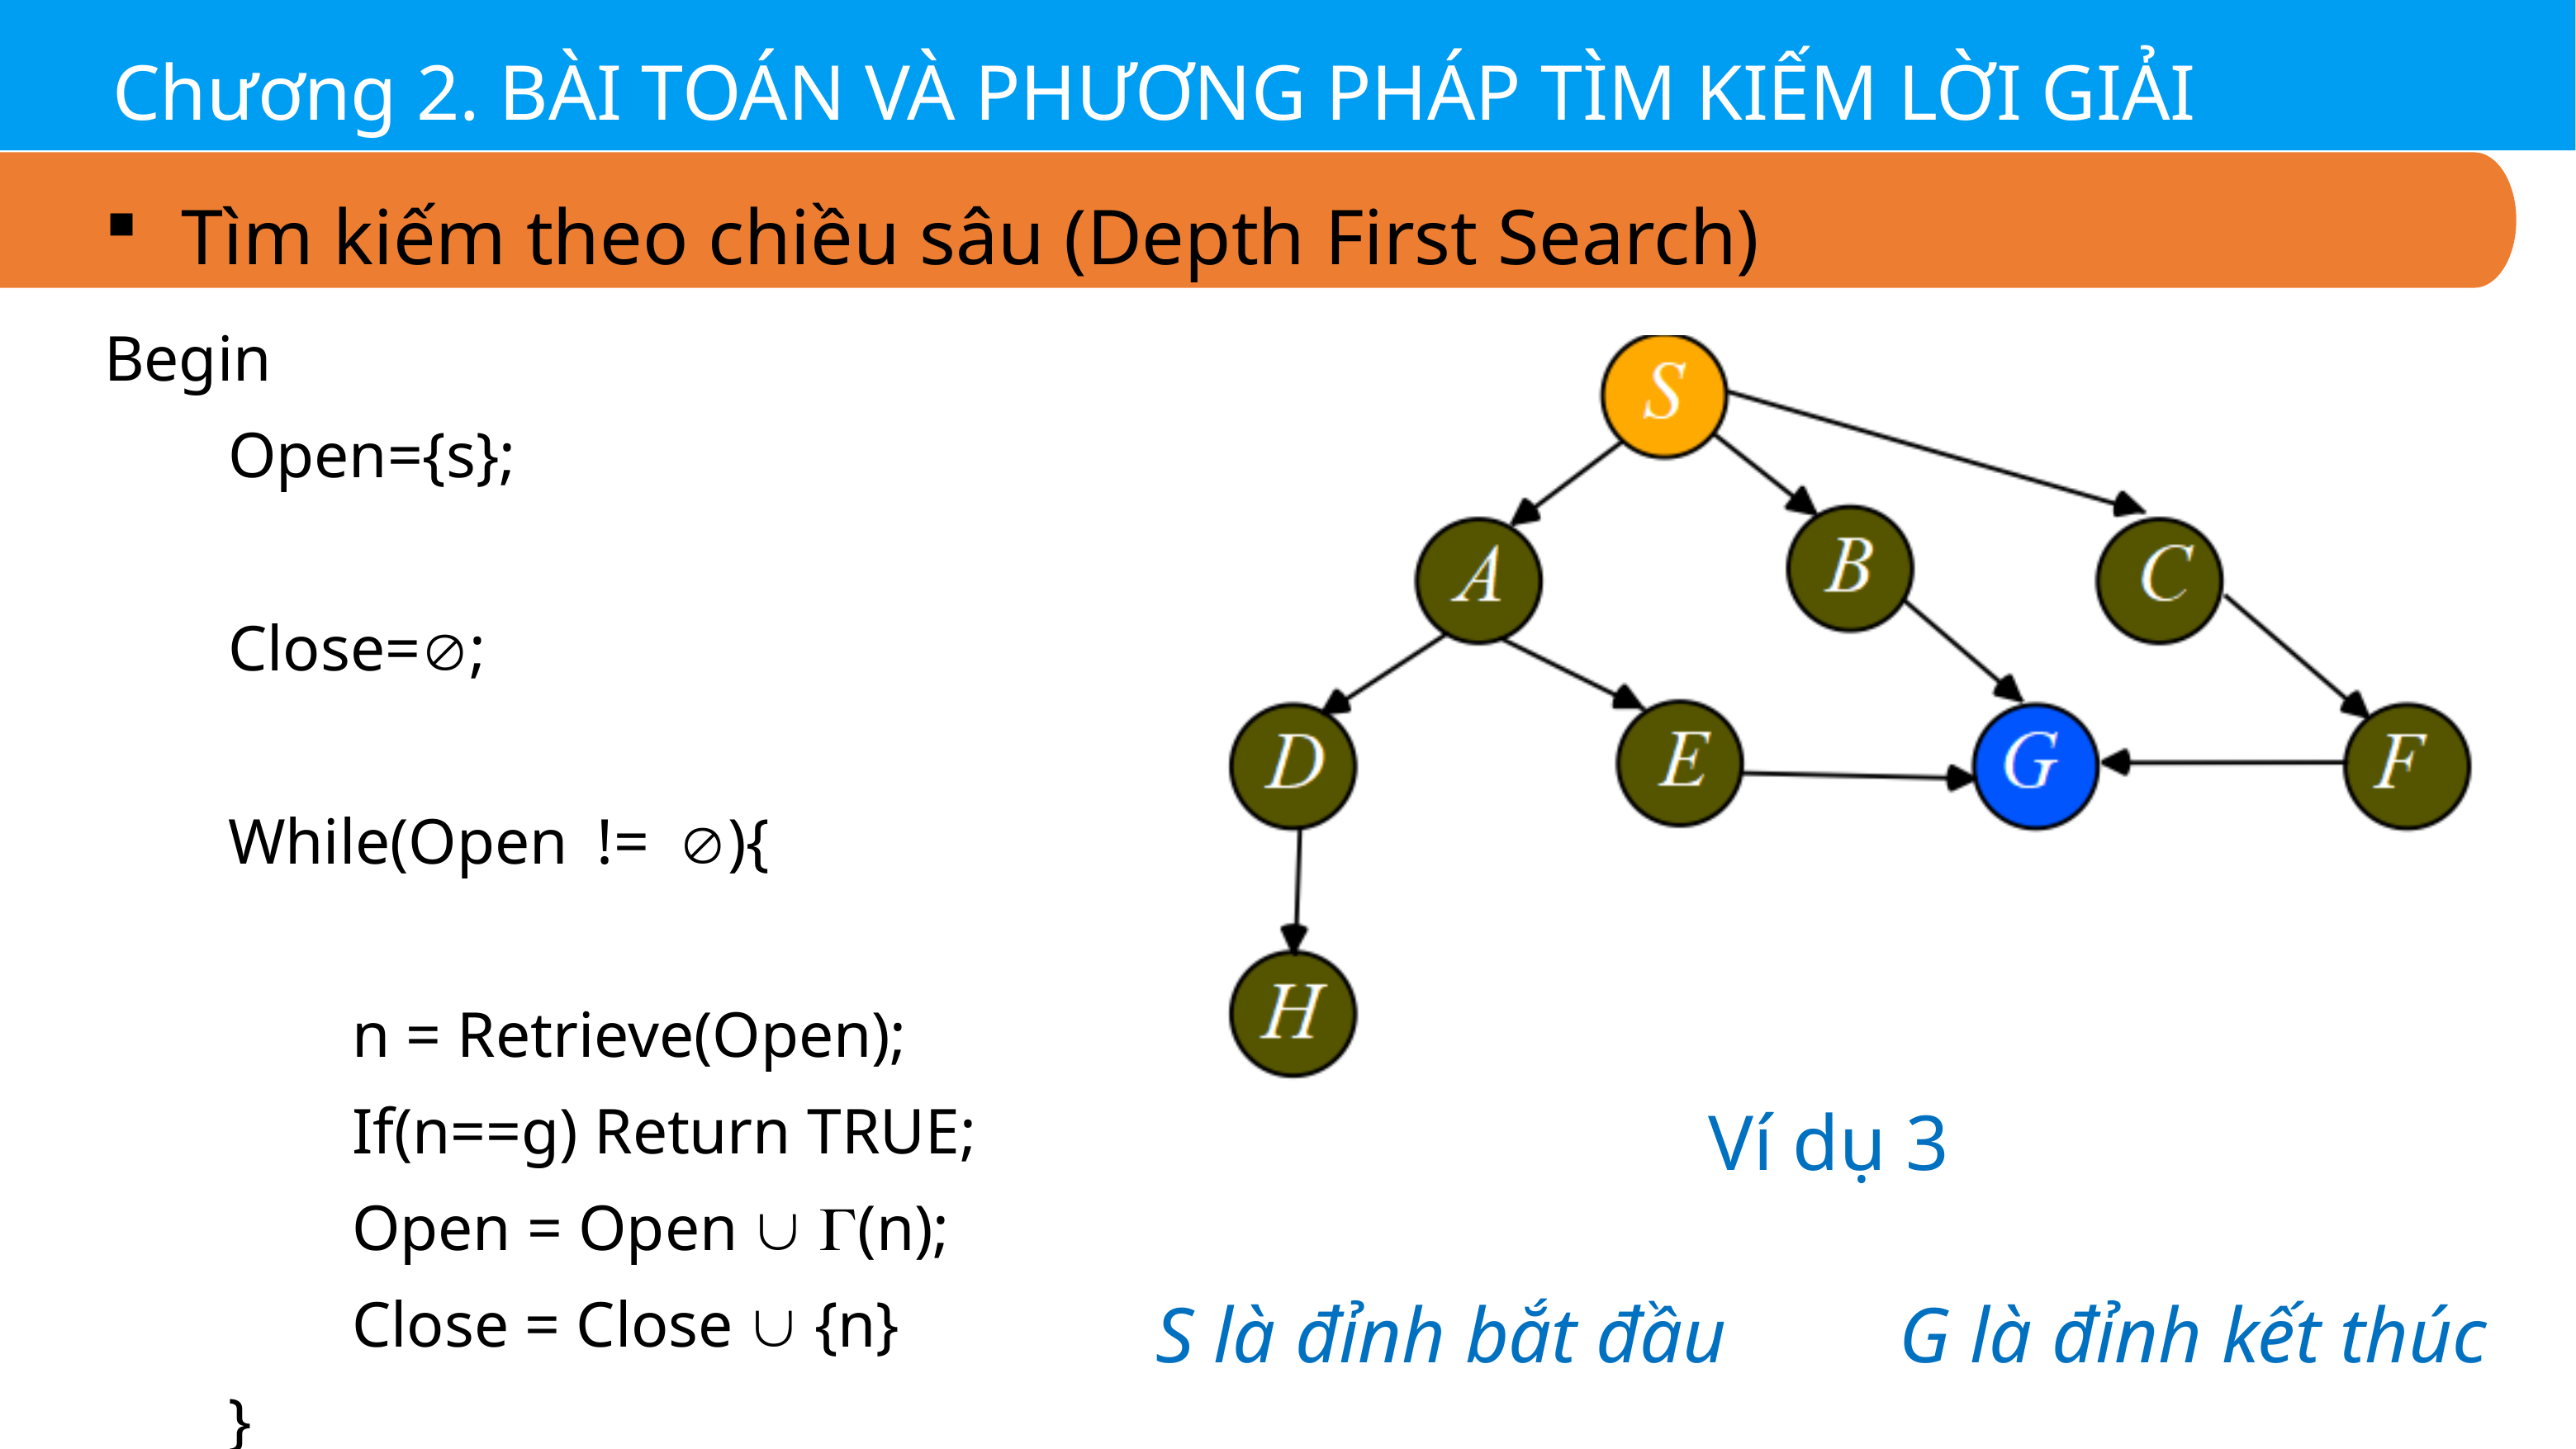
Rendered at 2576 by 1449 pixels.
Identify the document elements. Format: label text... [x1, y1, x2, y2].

text_box S là đỉnh bắt đầu G là đỉnh kết thúc [1122, 1257, 2488, 1378]
picture [1207, 335, 2477, 1097]
text_box Ví dụ 3 [1669, 1097, 1987, 1186]
text_box Begin Open={s}; Close=; While(Open != ){ n = Retrieve(Open); If(n==g) Return TRUE; Open = Open  (n); Close = Close  {n} } End; [102, 295, 1123, 1449]
text_box [0, 0, 2576, 151]
text_box Chương 2. BÀI TOÁN VÀ PHƯƠNG PHÁP TÌM KIẾM LỜI GIẢI [111, 43, 2434, 136]
text_box [0, 150, 2518, 290]
text_box Tìm kiếm theo chiều sâu (Depth First Search) [102, 159, 2434, 280]
